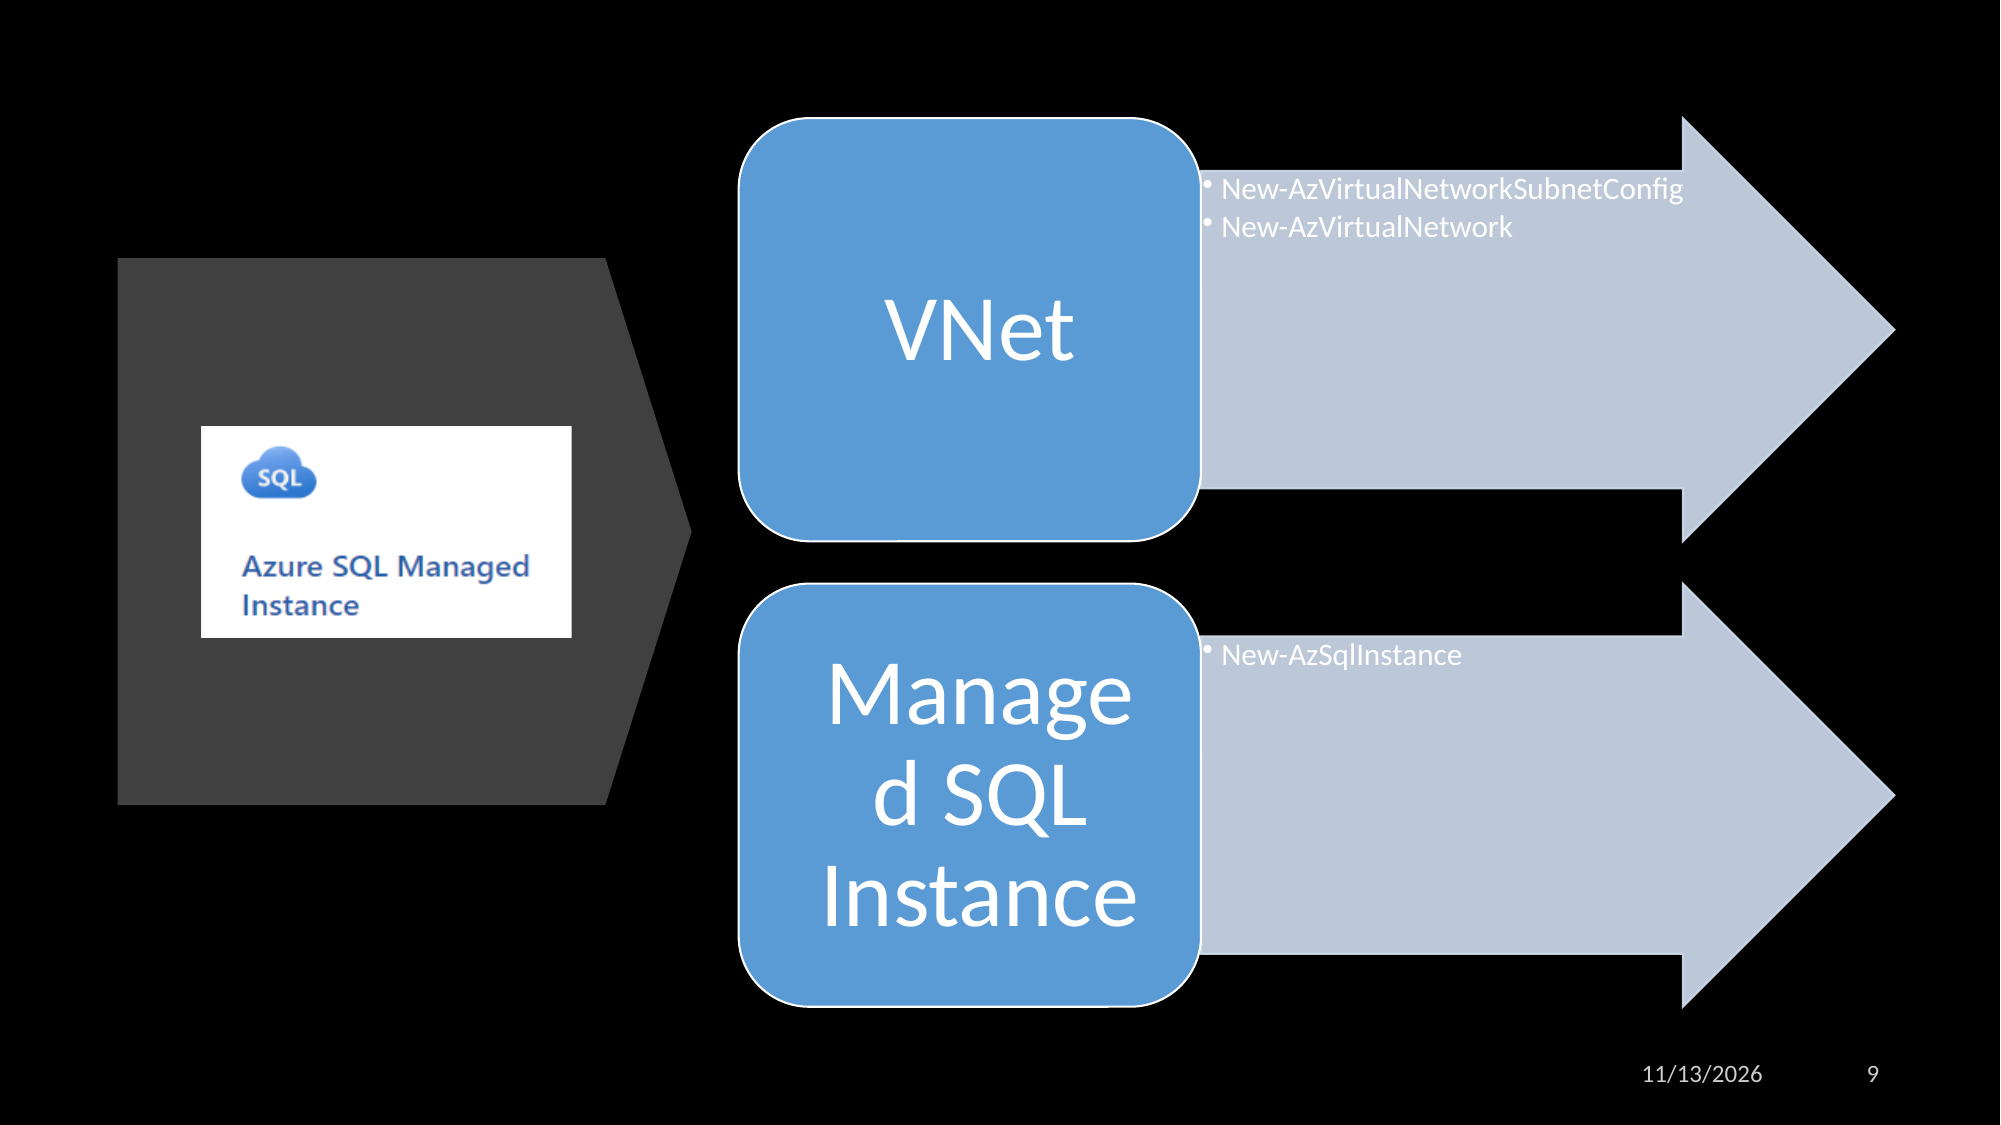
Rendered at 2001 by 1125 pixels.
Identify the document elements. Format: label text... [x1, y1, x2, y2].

slide_number 9 [1810, 1042, 1895, 1103]
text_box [738, 117, 1895, 1007]
text_box [116, 257, 693, 807]
picture [201, 426, 572, 638]
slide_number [1450, 1042, 1779, 1103]
